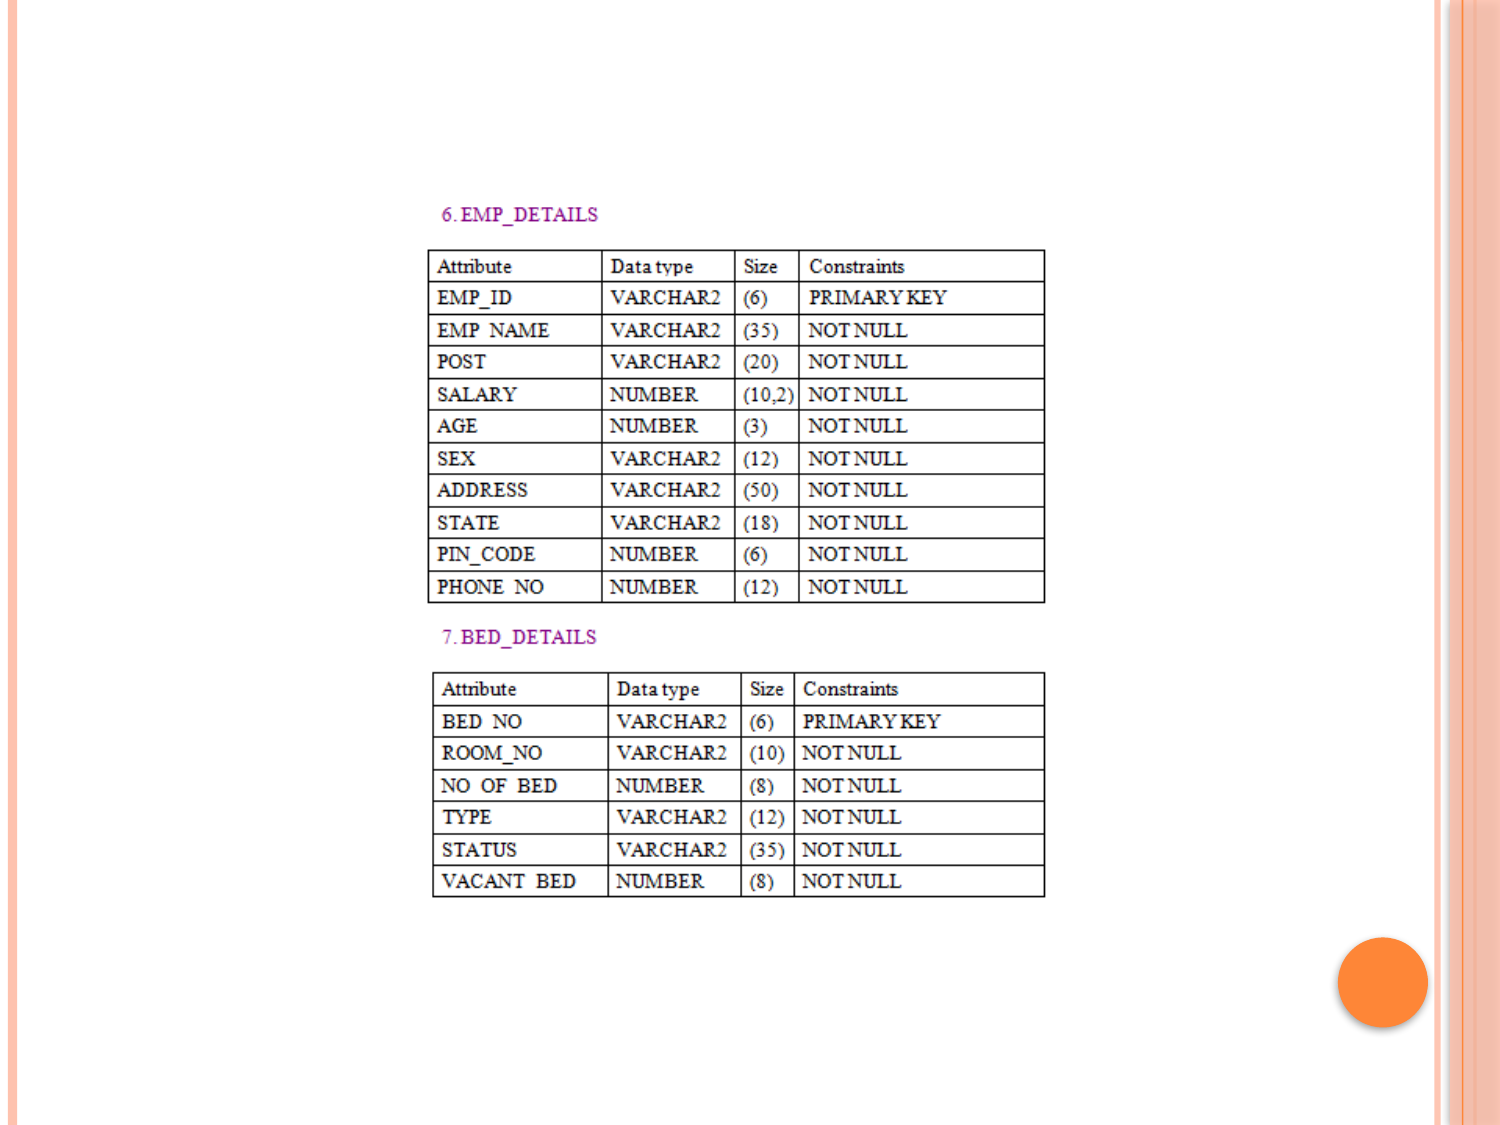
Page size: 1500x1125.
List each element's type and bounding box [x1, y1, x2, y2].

picture [405, 206, 1095, 919]
